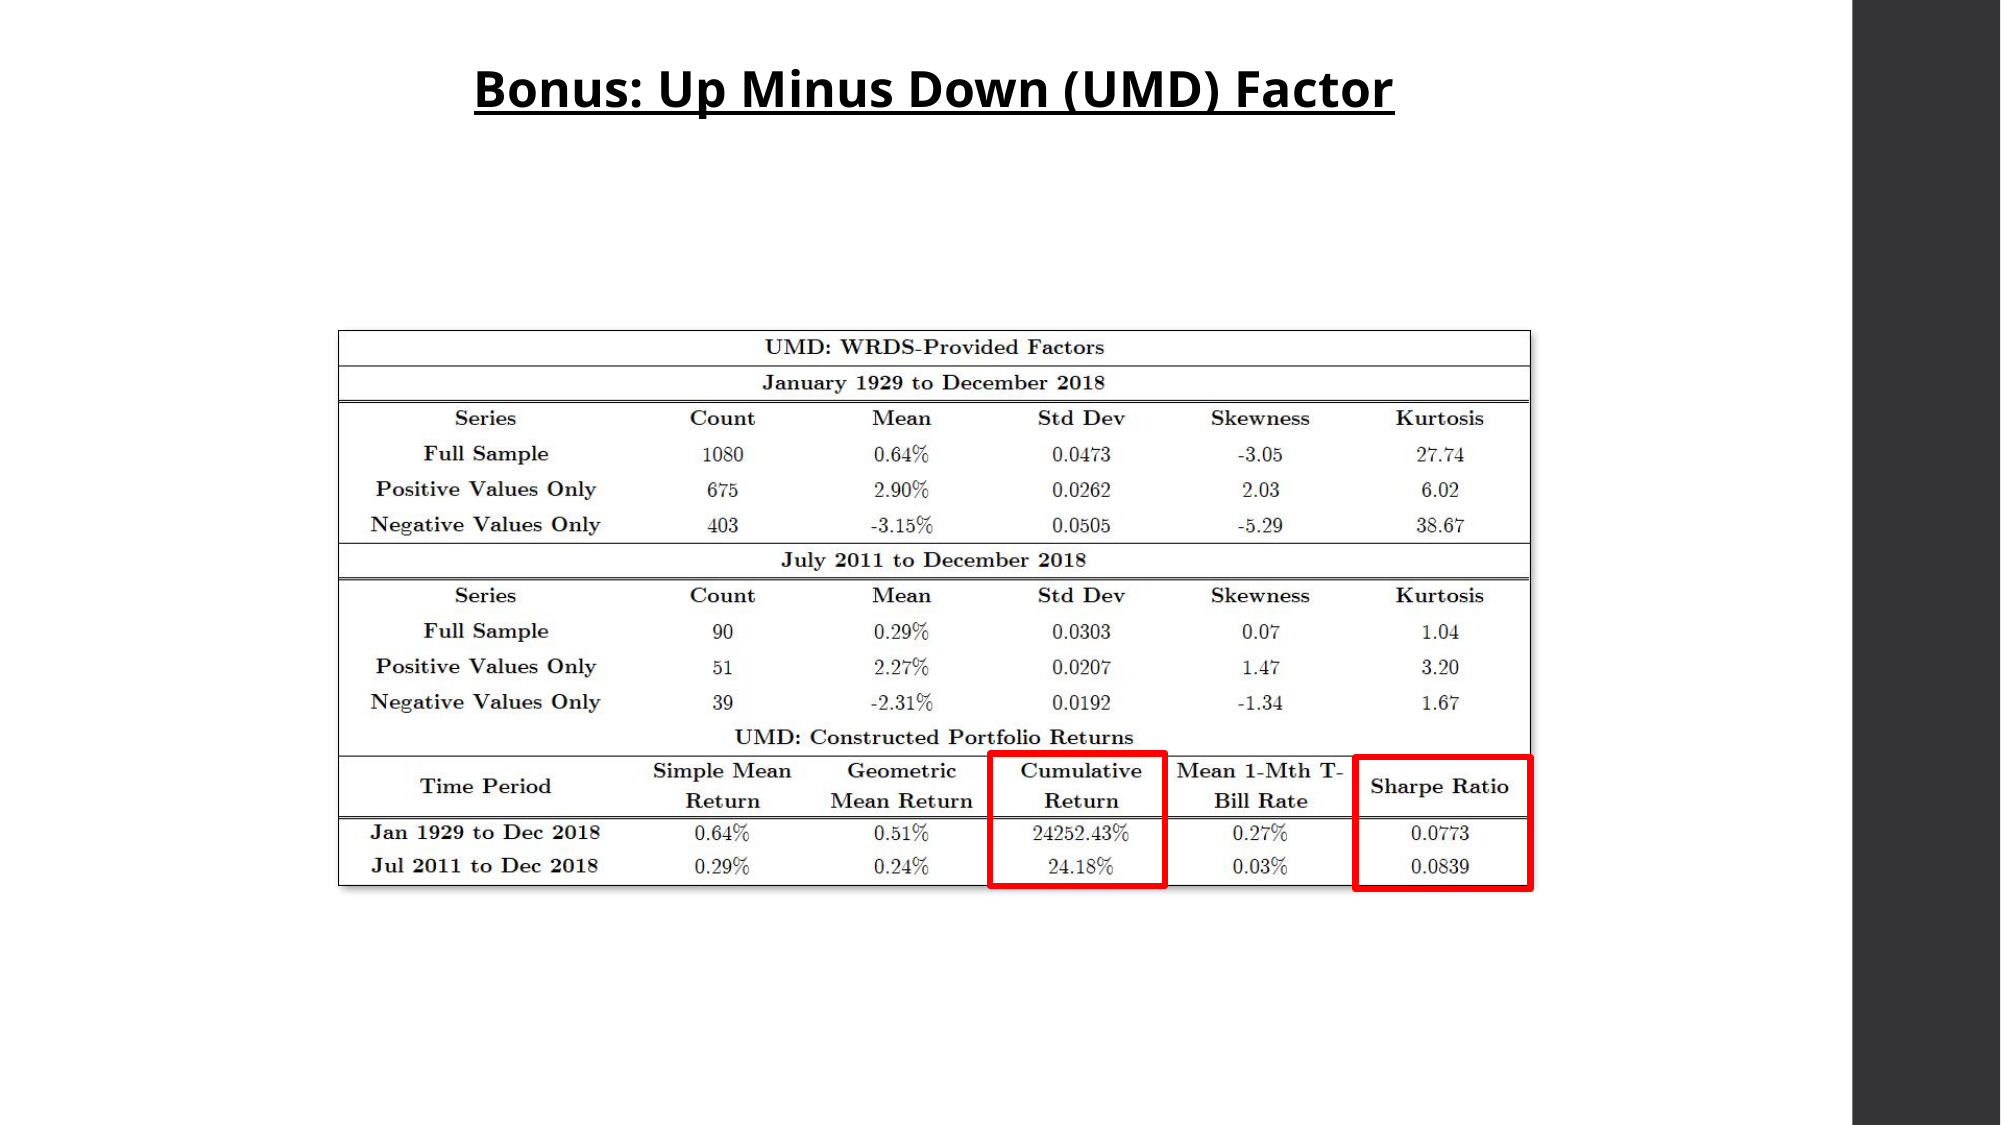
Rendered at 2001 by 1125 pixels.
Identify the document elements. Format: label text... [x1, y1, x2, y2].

picture [338, 330, 1531, 887]
text_box Bonus: Up Minus Down (UMD) Factor [229, 28, 1640, 153]
